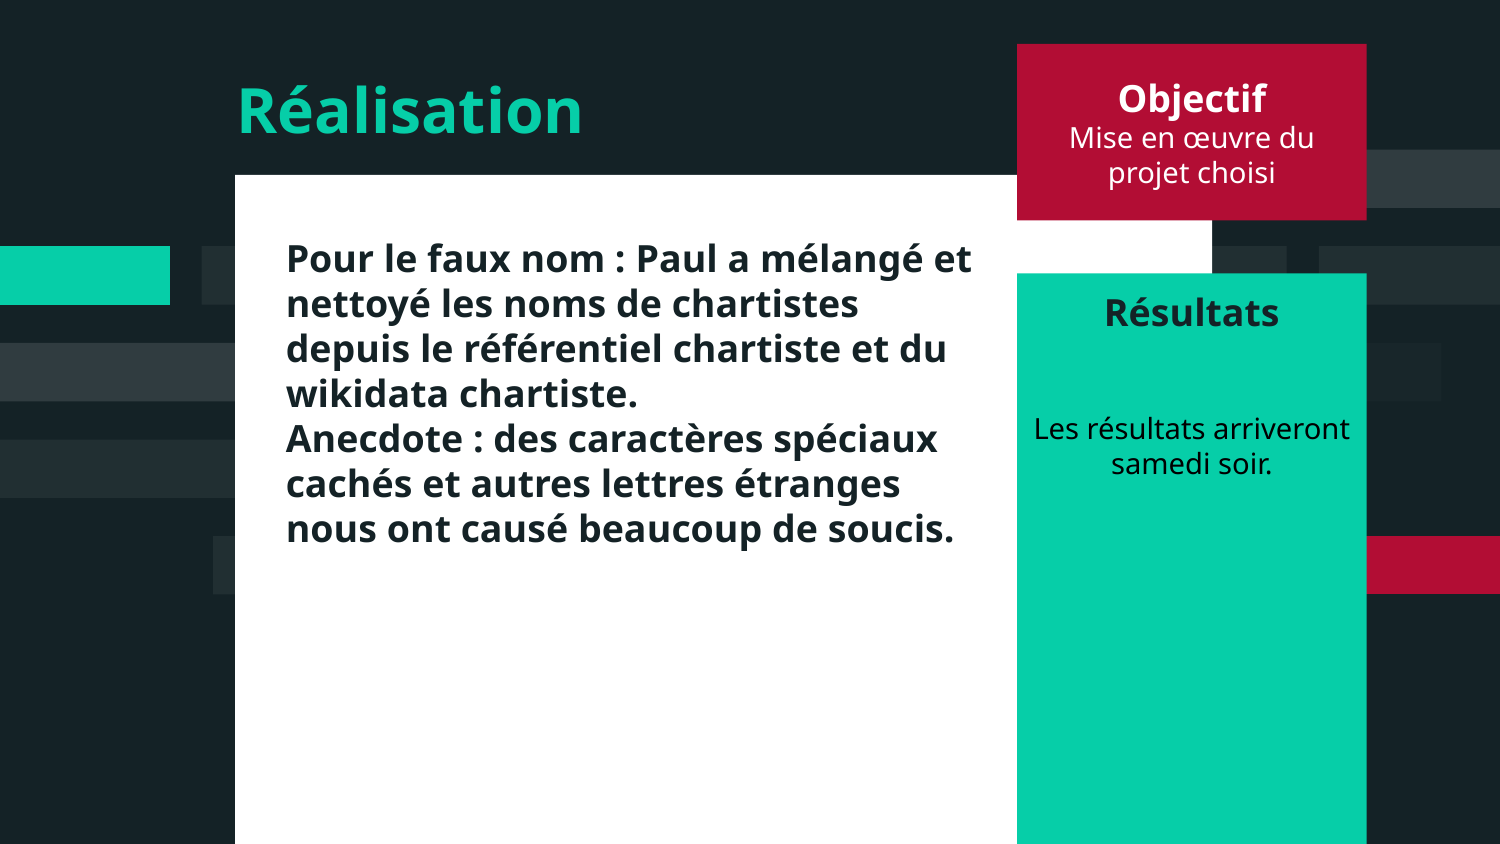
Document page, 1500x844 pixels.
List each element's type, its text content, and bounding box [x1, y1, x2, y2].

text_box Pour le faux nom : Paul a mélangé et nettoyé les noms de chartistes depuis le référentiel chartiste et du wikidata chartiste. Anecdote : des caractères spéciaux cachés et autres lettres étranges nous ont causé beaucoup de soucis. [270, 220, 1005, 833]
text_box Résultats Les résultats arriveront samedi soir. [1017, 273, 1367, 844]
text_box [235, 174, 1213, 844]
text_box Objectif Mise en œuvre du projet choisi [1017, 43, 1367, 221]
title Réalisation [221, 56, 1017, 166]
